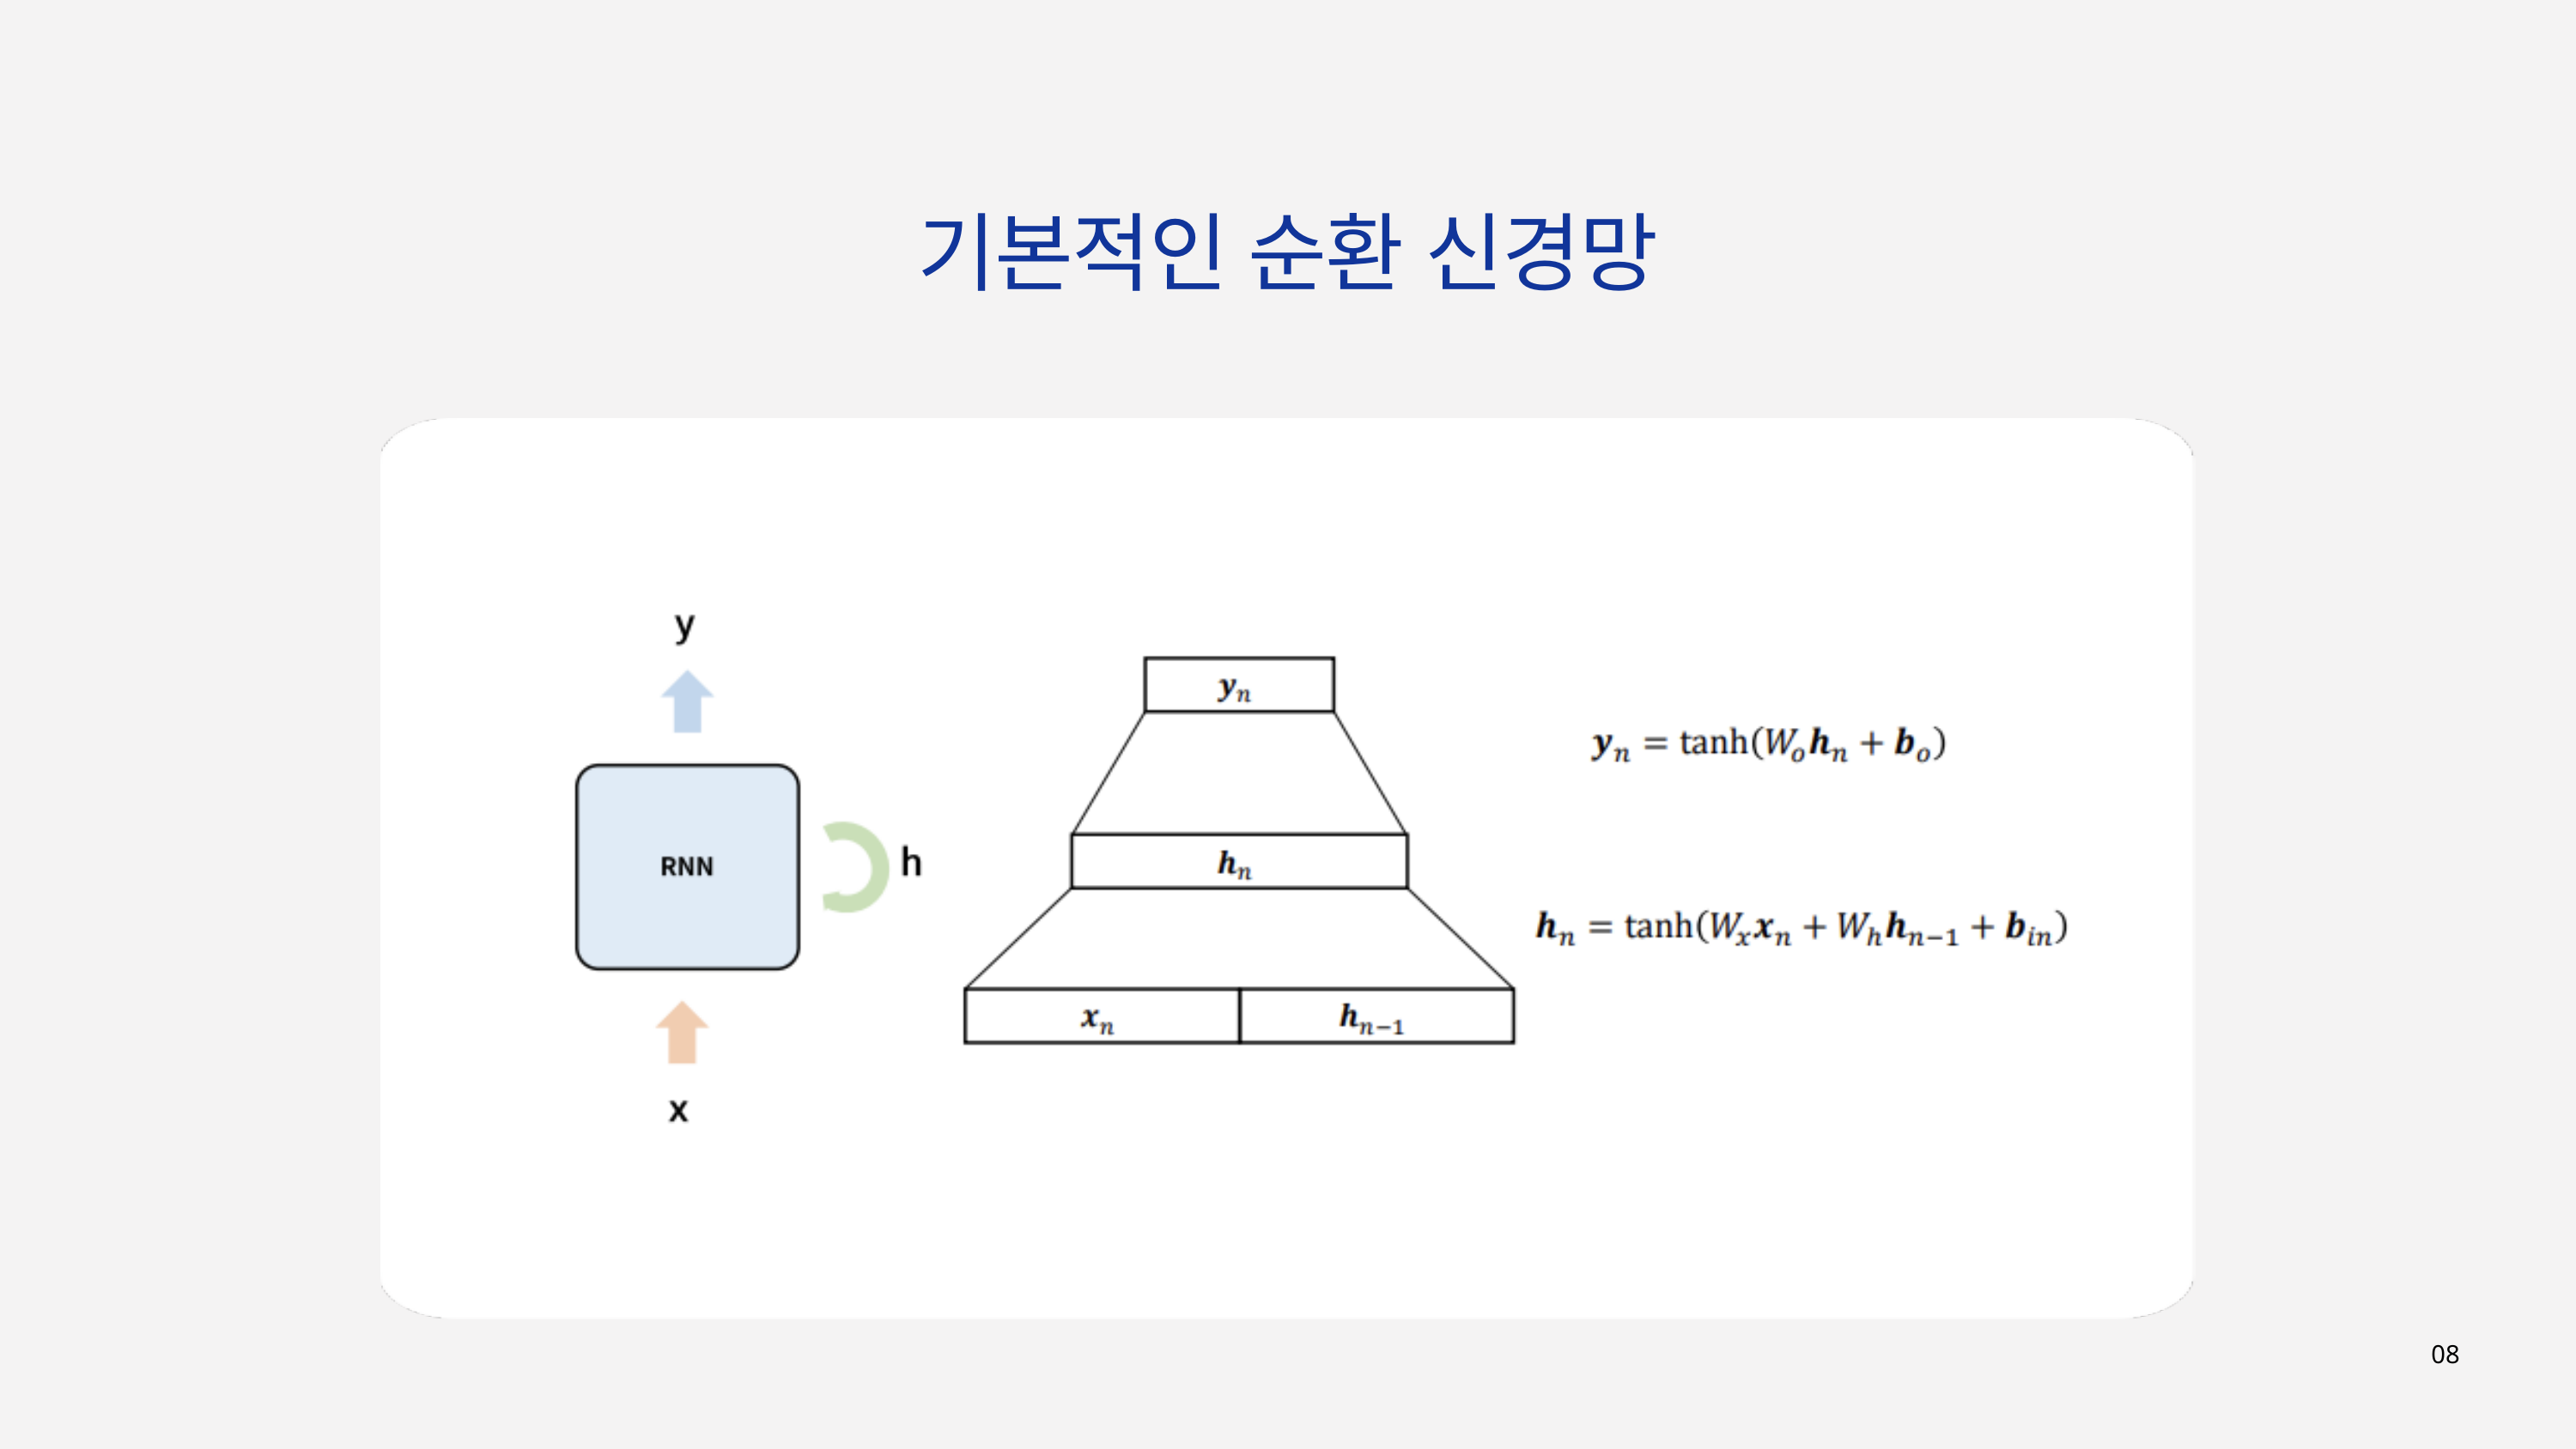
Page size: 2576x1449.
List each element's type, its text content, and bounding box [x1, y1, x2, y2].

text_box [380, 417, 2196, 1320]
text_box 08 [2385, 1331, 2473, 1375]
text_box 기본적인 순환 신경망 [309, 192, 2267, 308]
picture [547, 574, 2081, 1163]
